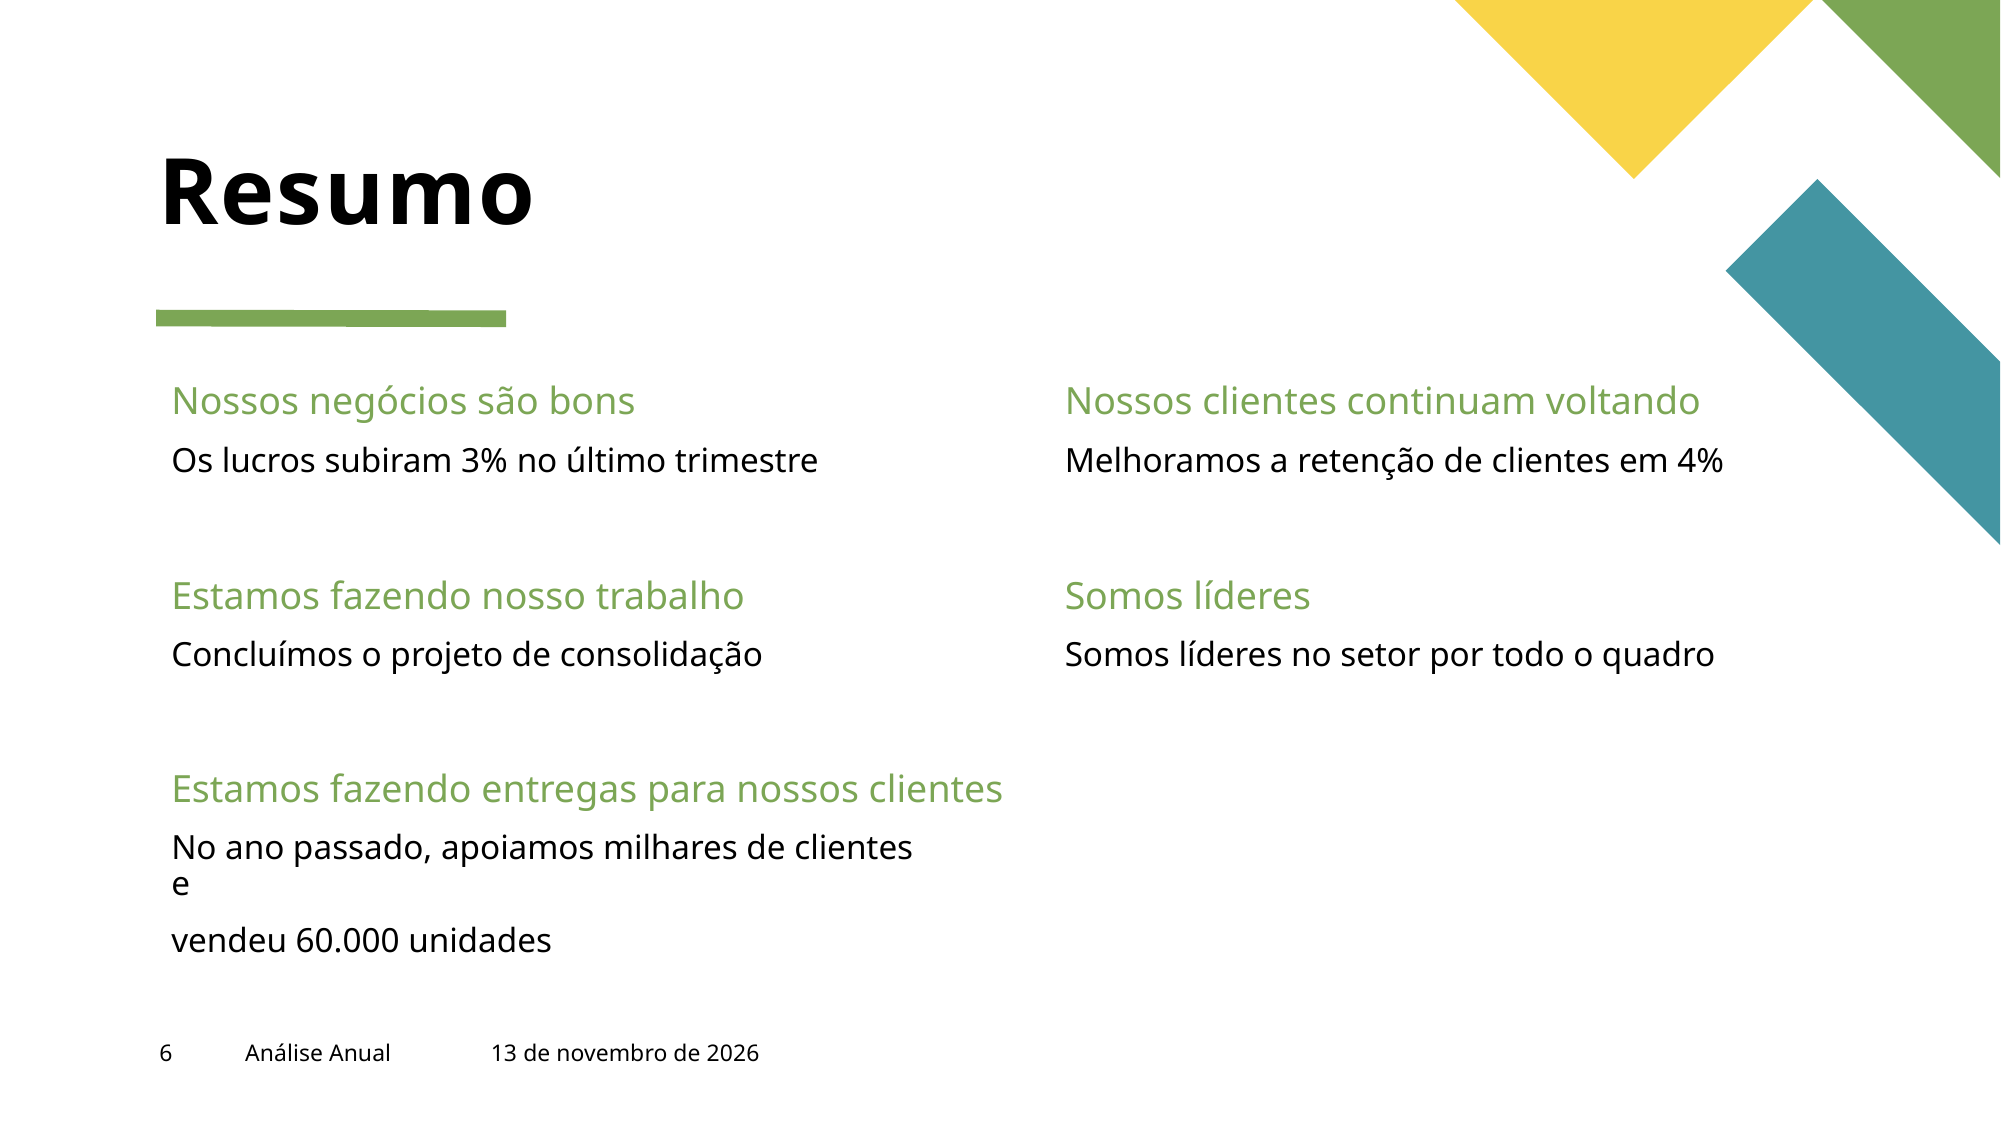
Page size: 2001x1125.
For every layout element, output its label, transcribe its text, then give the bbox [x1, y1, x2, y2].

slide_number 5 de outubro de 2023 [490, 1038, 798, 1080]
slide_number 6 [159, 1038, 245, 1080]
footer Análise Anual [245, 1038, 490, 1080]
list Somos líderes [1049, 569, 1844, 622]
list No ano passado, apoiamos milhares de clientes e vendeu 60.000 unidades [156, 823, 950, 973]
list Estamos fazendo nosso trabalho [156, 569, 951, 622]
list Concluímos o projeto de consolidação [156, 630, 951, 735]
list Estamos fazendo entregas para nossos clientes [156, 762, 1050, 815]
list Nossos clientes continuam voltando [1049, 375, 1844, 427]
list Os lucros subiram 3% no último trimestre [156, 435, 950, 530]
list Somos líderes no setor por todo o quadro [1049, 630, 1844, 780]
list Melhoramos a retenção de clientes em 4% [1049, 435, 1844, 530]
title Resumo [158, 144, 969, 245]
list Nossos negócios são bons [156, 375, 950, 427]
